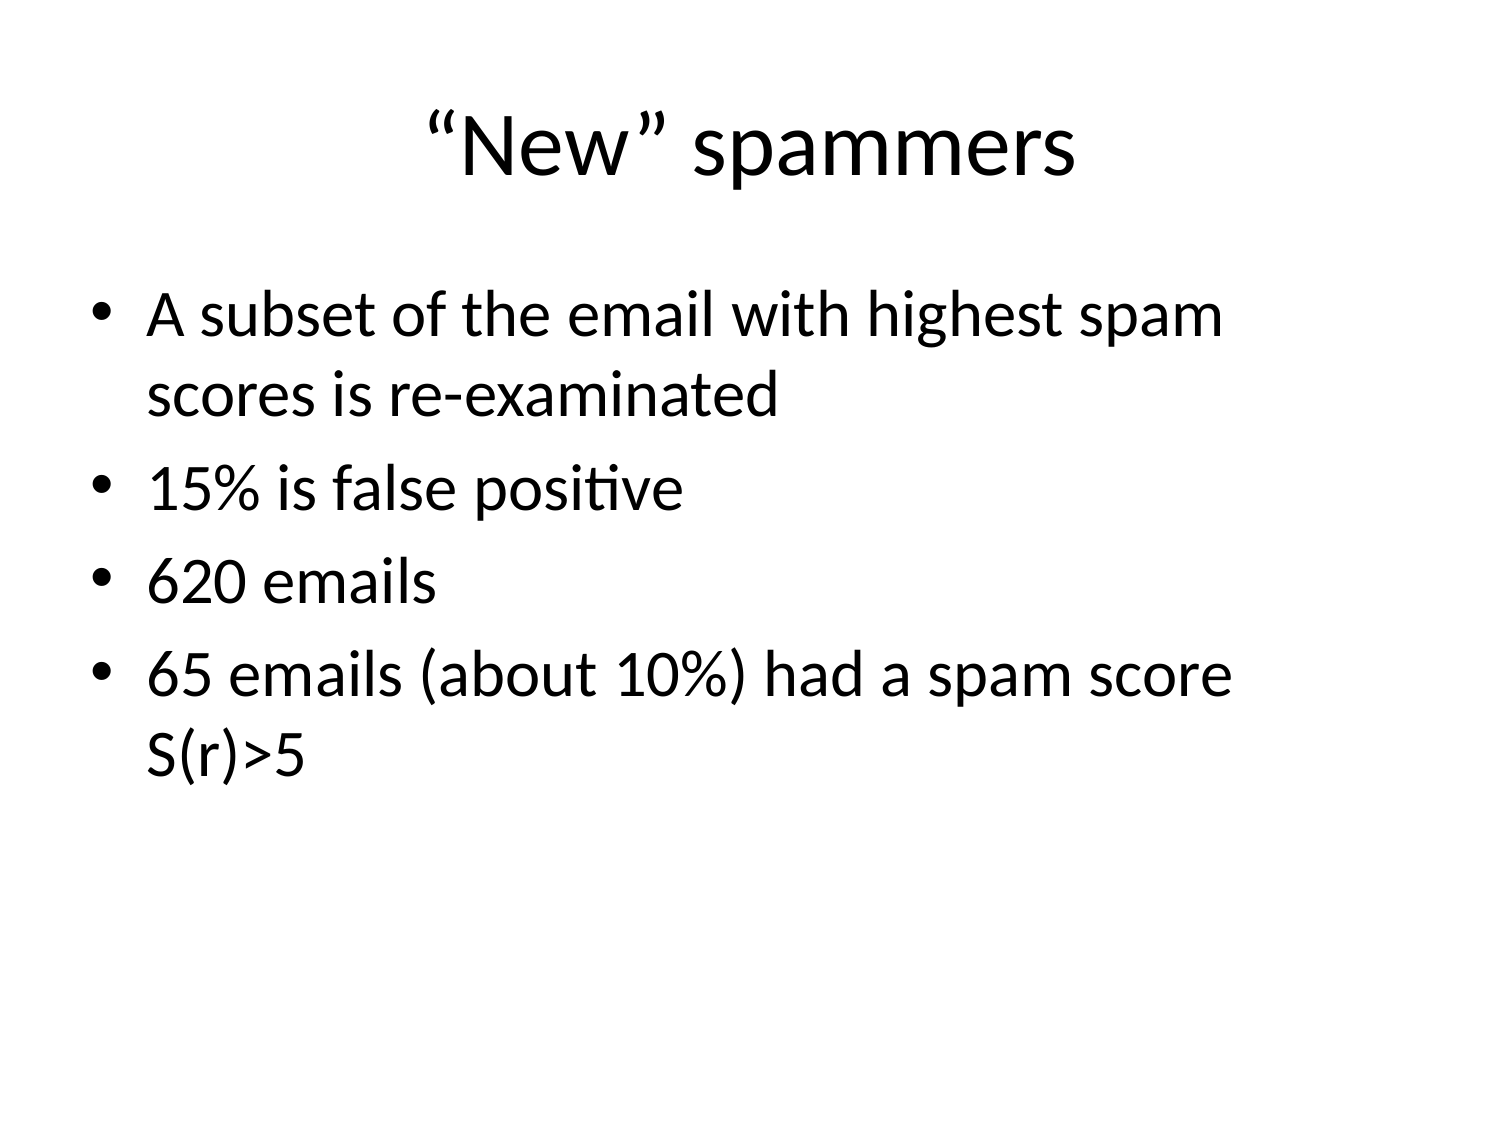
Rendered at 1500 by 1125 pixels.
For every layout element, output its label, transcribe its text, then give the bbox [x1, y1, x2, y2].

list A subset of the email with highest spam scores is re-examinated 15% is false positive 620 emails 65 emails (about 10%) had a spam score S(r)>5 [75, 262, 1425, 1005]
title “New” spammers [75, 45, 1425, 233]
